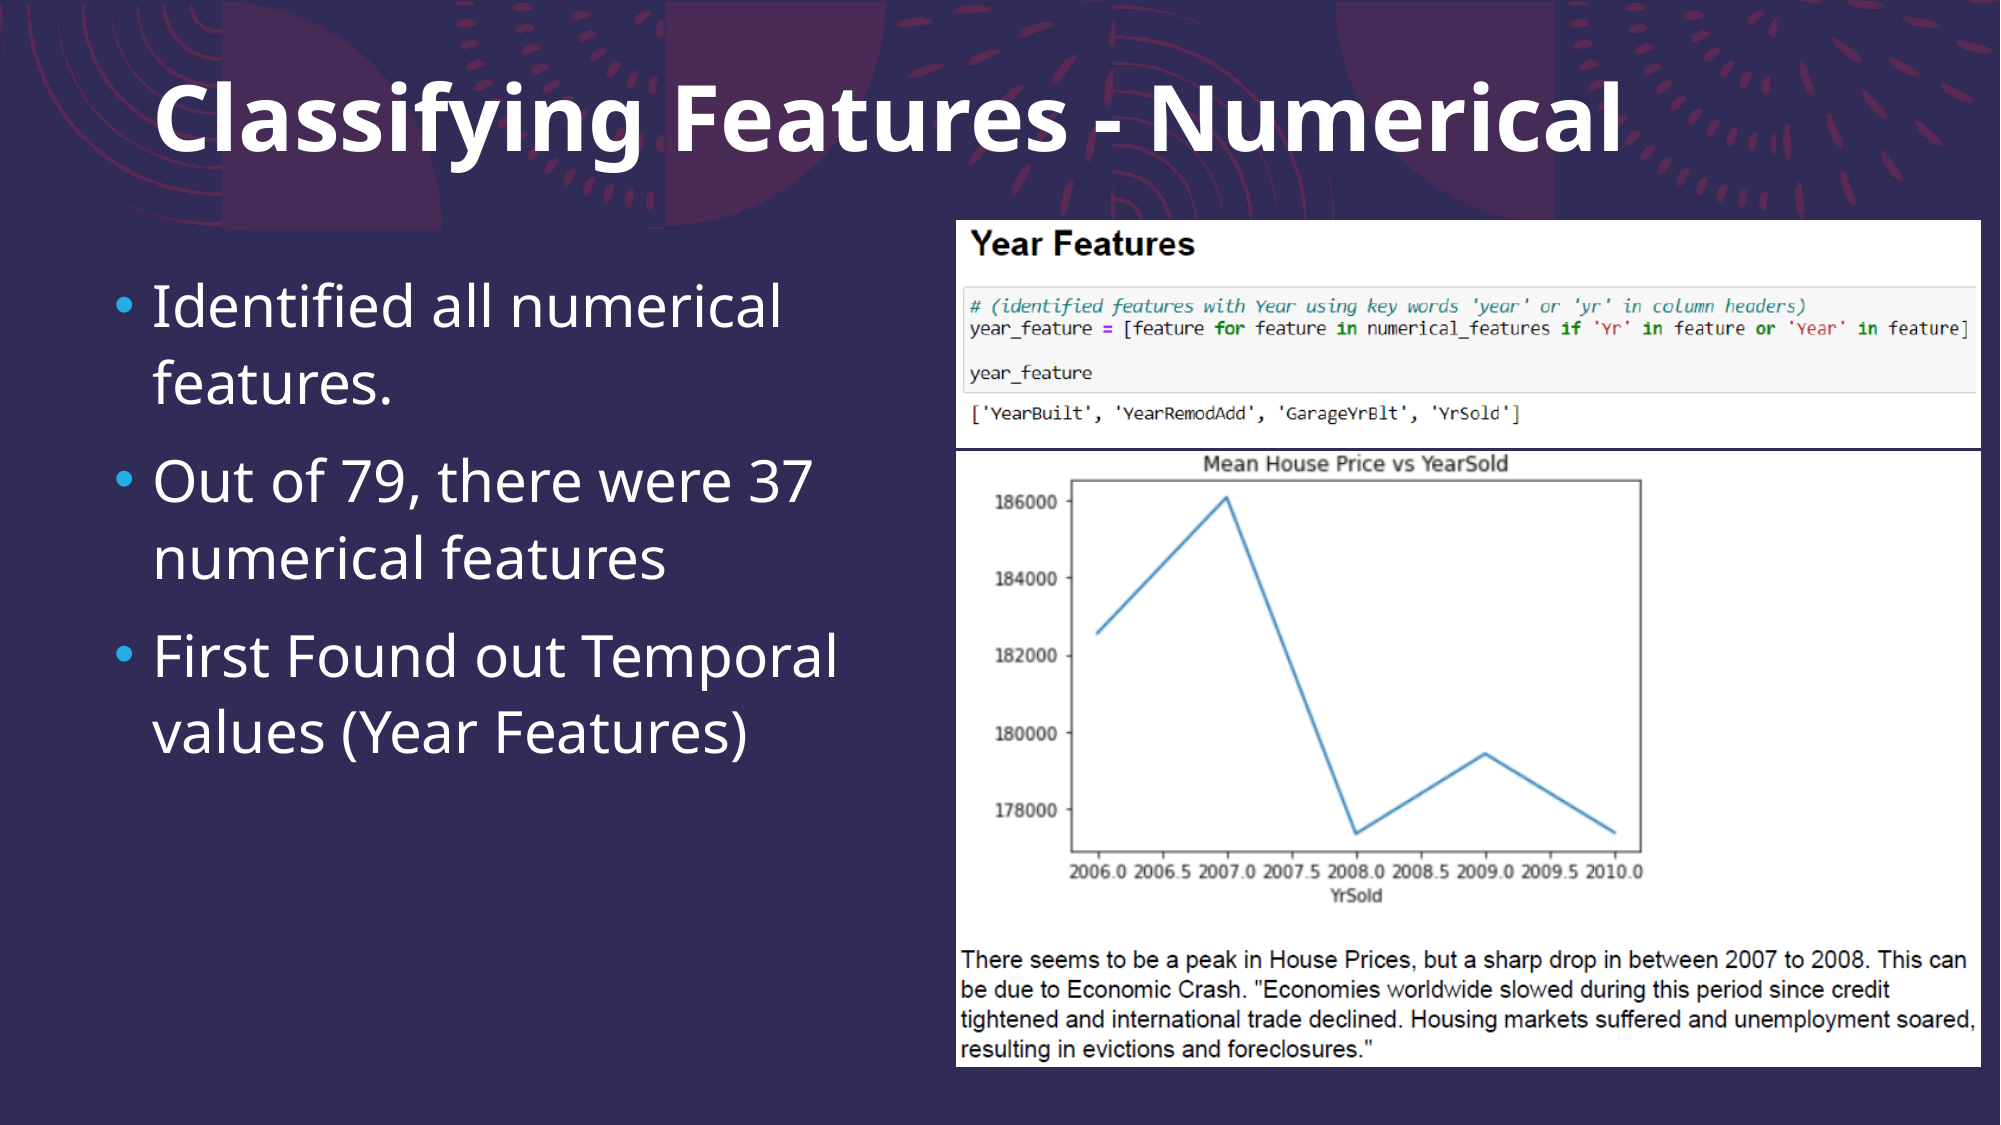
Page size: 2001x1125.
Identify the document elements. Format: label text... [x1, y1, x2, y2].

picture [956, 220, 1981, 448]
list Identified all numerical features. Out of 79, there were 37 numerical features First Found out Temporal values (Year Features) [99, 254, 919, 1065]
title Classifying Features - Numerical [137, 5, 1863, 224]
picture [956, 451, 1981, 1067]
